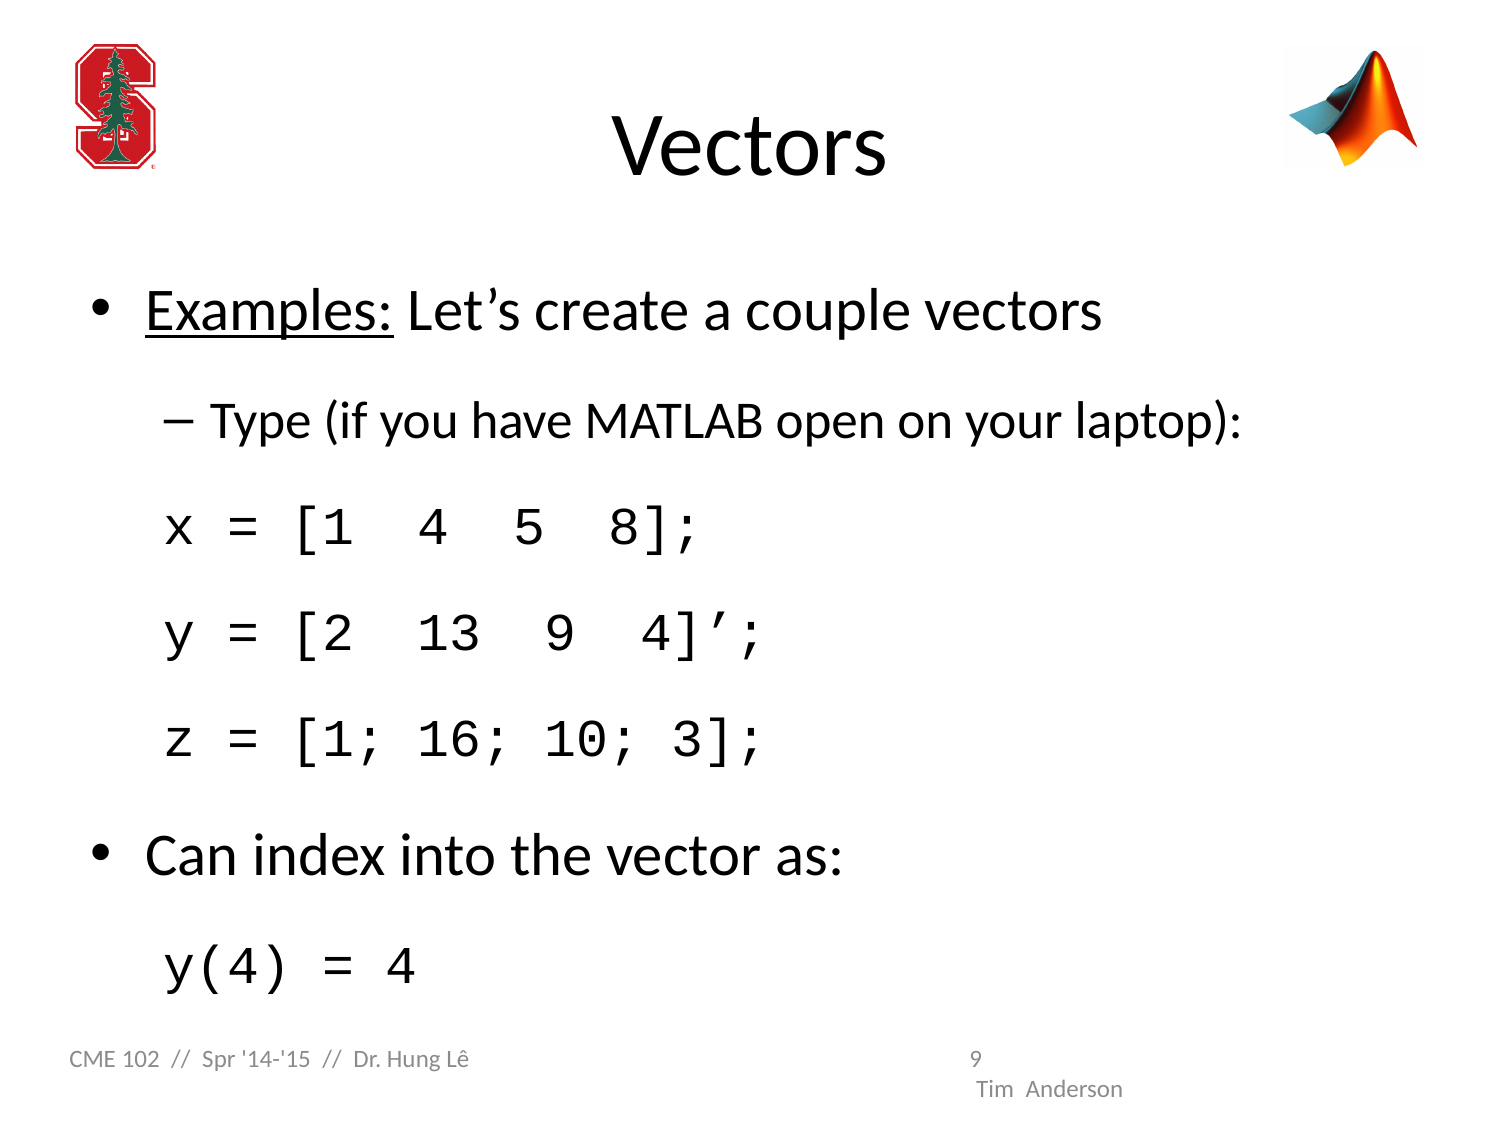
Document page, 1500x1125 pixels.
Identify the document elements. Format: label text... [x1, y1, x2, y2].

list Examples: Let’s create a couple vectors Type (if you have MATLAB open on your laptop): x = [1 4 5 8]; y = [2 13 9 4]’; z = [1; 16; 10; 3]; Can index into the vector as: y(4) = 4 [75, 262, 1425, 1005]
picture [1283, 44, 1426, 169]
title Vectors [75, 45, 1425, 233]
picture [74, 44, 157, 169]
footer CME 102 // Spr '14-'15 // Dr. Hung Lê 9 Tim Anderson [30, 1042, 1459, 1103]
